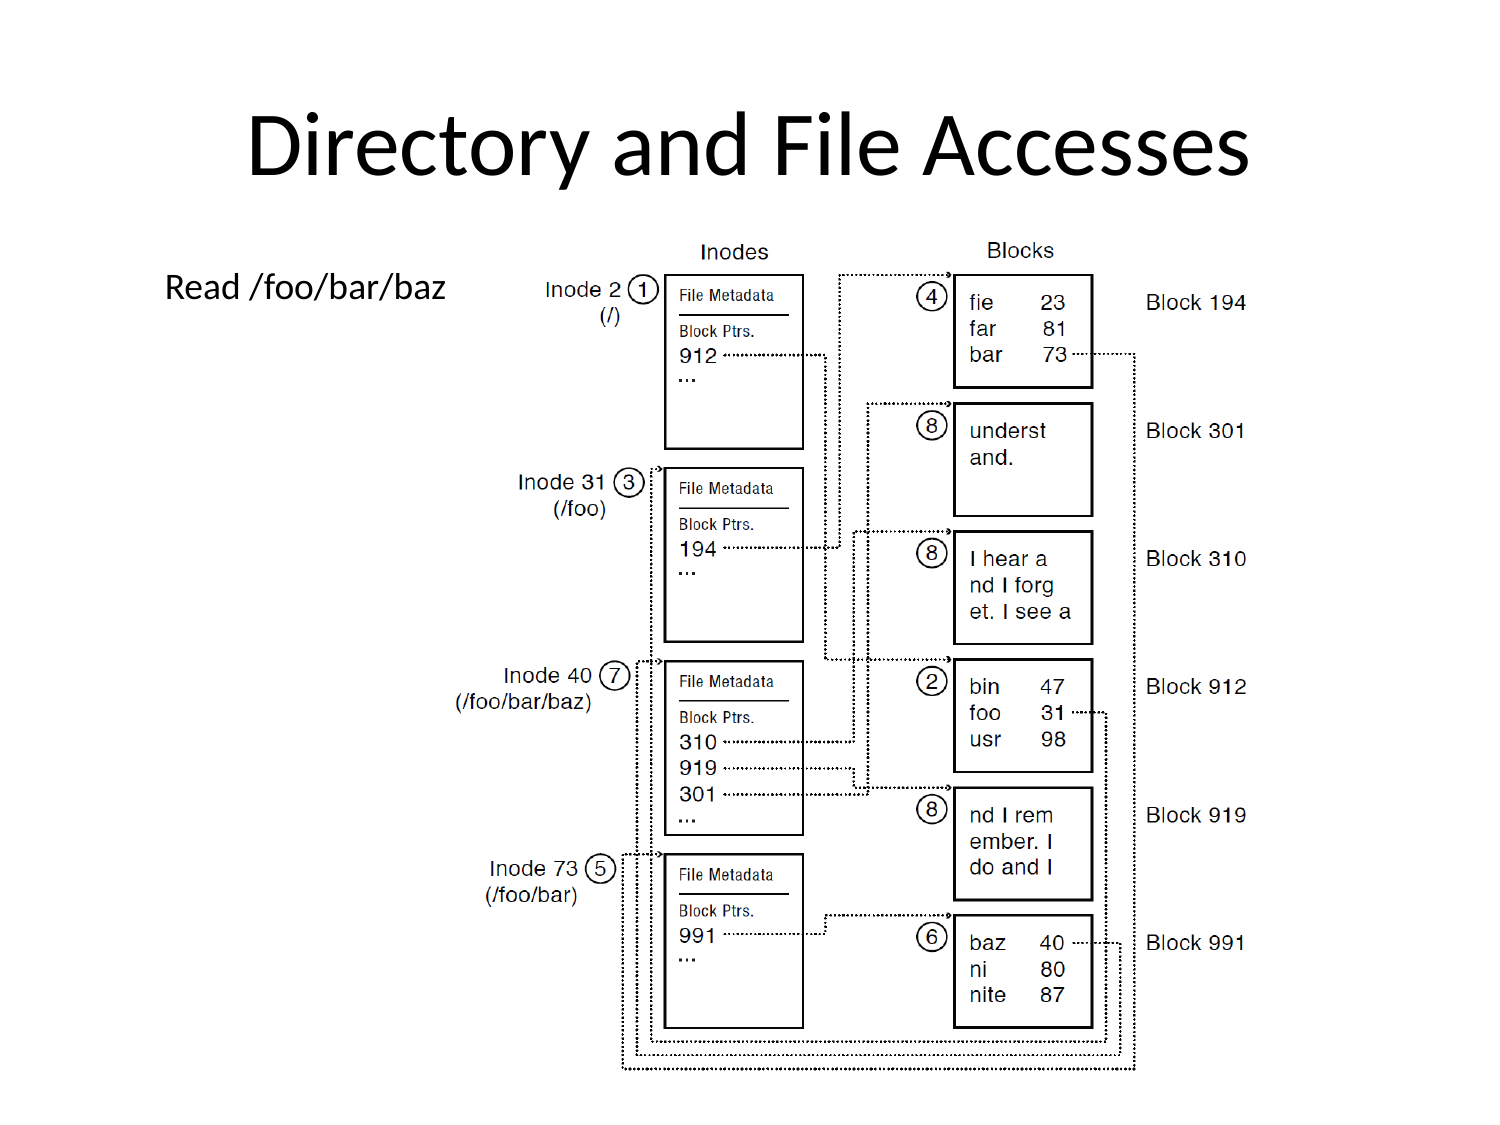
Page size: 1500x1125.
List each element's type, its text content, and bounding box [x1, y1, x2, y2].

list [450, 232, 1257, 1080]
title Directory and File Accesses [75, 45, 1425, 233]
text_box Read /foo/bar/baz [150, 254, 445, 315]
